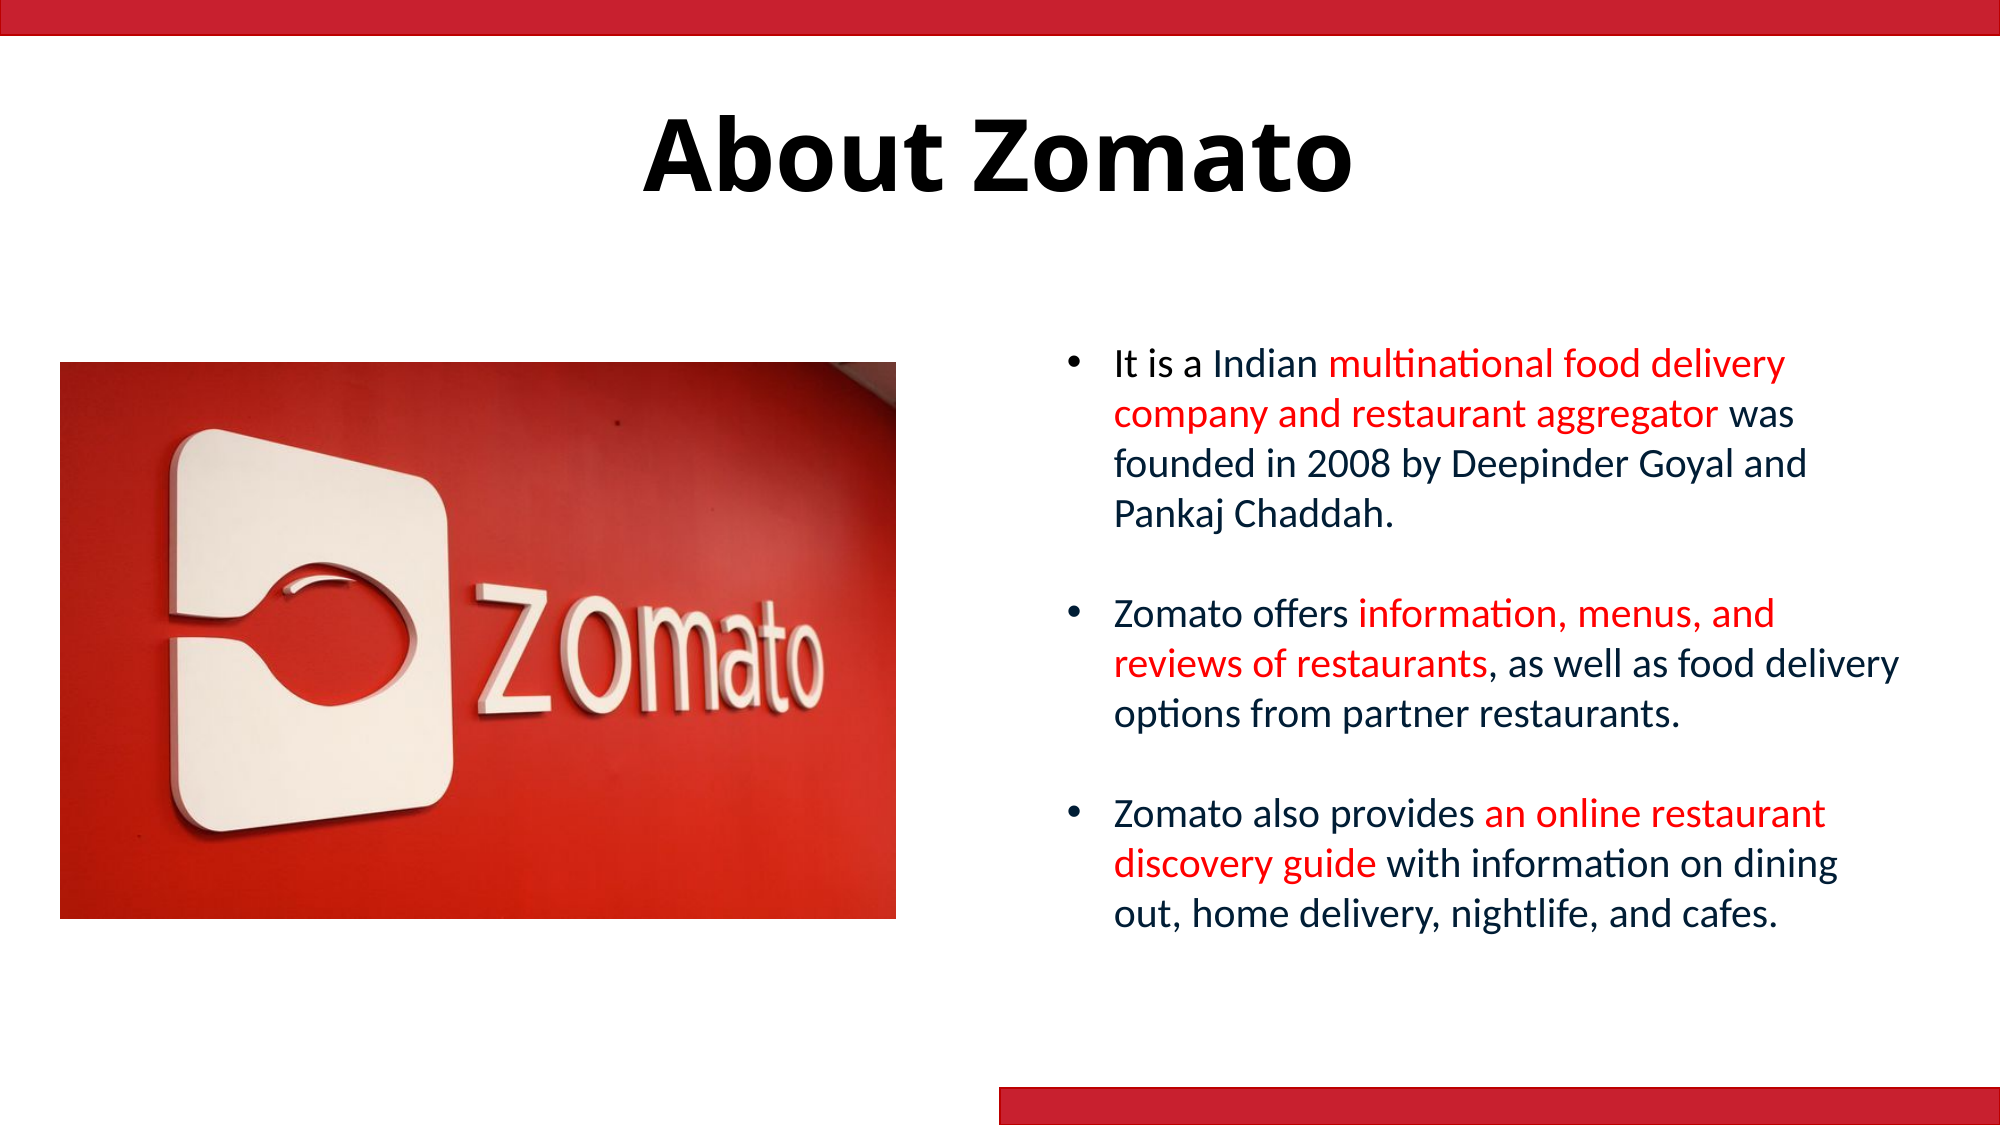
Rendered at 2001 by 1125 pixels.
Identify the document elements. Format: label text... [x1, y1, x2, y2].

title About Zomato [137, 59, 1863, 259]
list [60, 362, 896, 919]
text_box It is a Indian multinational food delivery company and restaurant aggregator was founded in 2008 by Deepinder Goyal and Pankaj Chaddah. Zomato offers information, menus, and reviews of restaurants, as well as food delivery options from partner restaurants. Zomato also provides an online restaurant discovery guide with information on dining out, home delivery, nightlife, and cafes. [1052, 328, 1920, 944]
text_box [0, 0, 2000, 36]
text_box [999, 1087, 2000, 1125]
